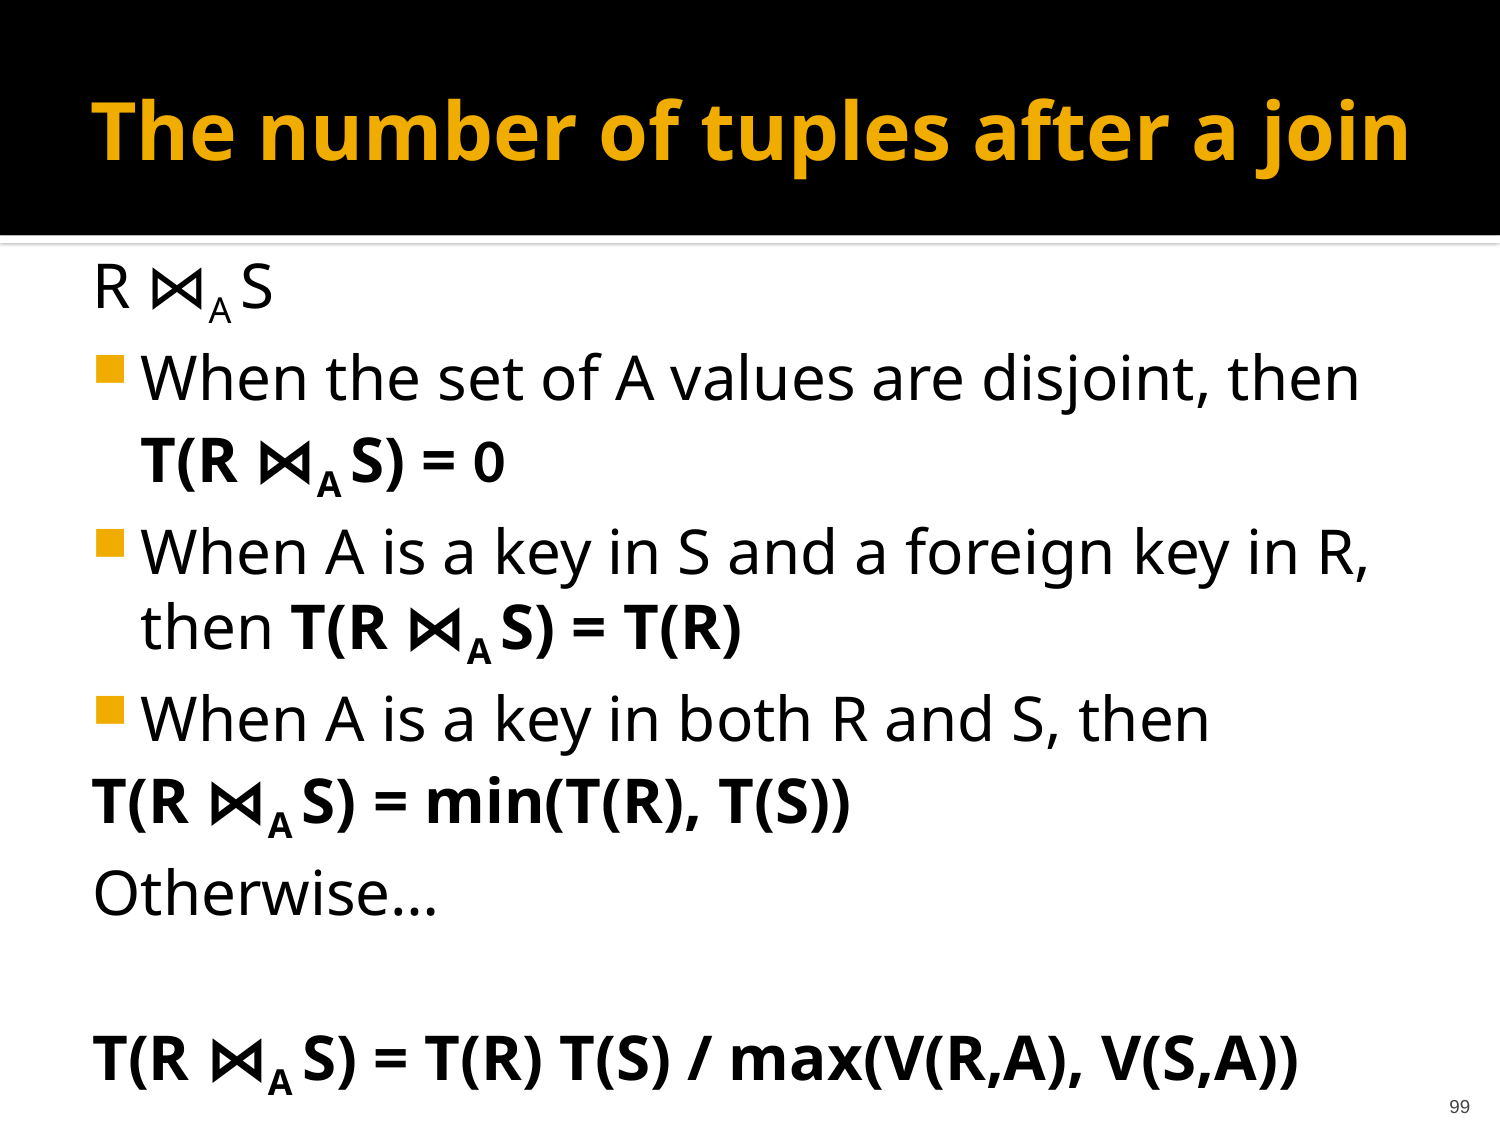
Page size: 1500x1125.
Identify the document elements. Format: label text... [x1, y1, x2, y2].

slide_number 99 [1364, 1072, 1486, 1118]
list R ⋈A S When the set of A values are disjoint, then T(R ⋈A S) = 0 When A is a key in S and a foreign key in R, then T(R ⋈A S) = T(R) When A is a key in both R and S, then T(R ⋈A S) = min(T(R), T(S)) Otherwise… T(R ⋈A S) = T(R) T(S) / max(V(R,A), V(S,A)) [64, 231, 1425, 1125]
title The number of tuples after a join [75, 25, 1425, 231]
